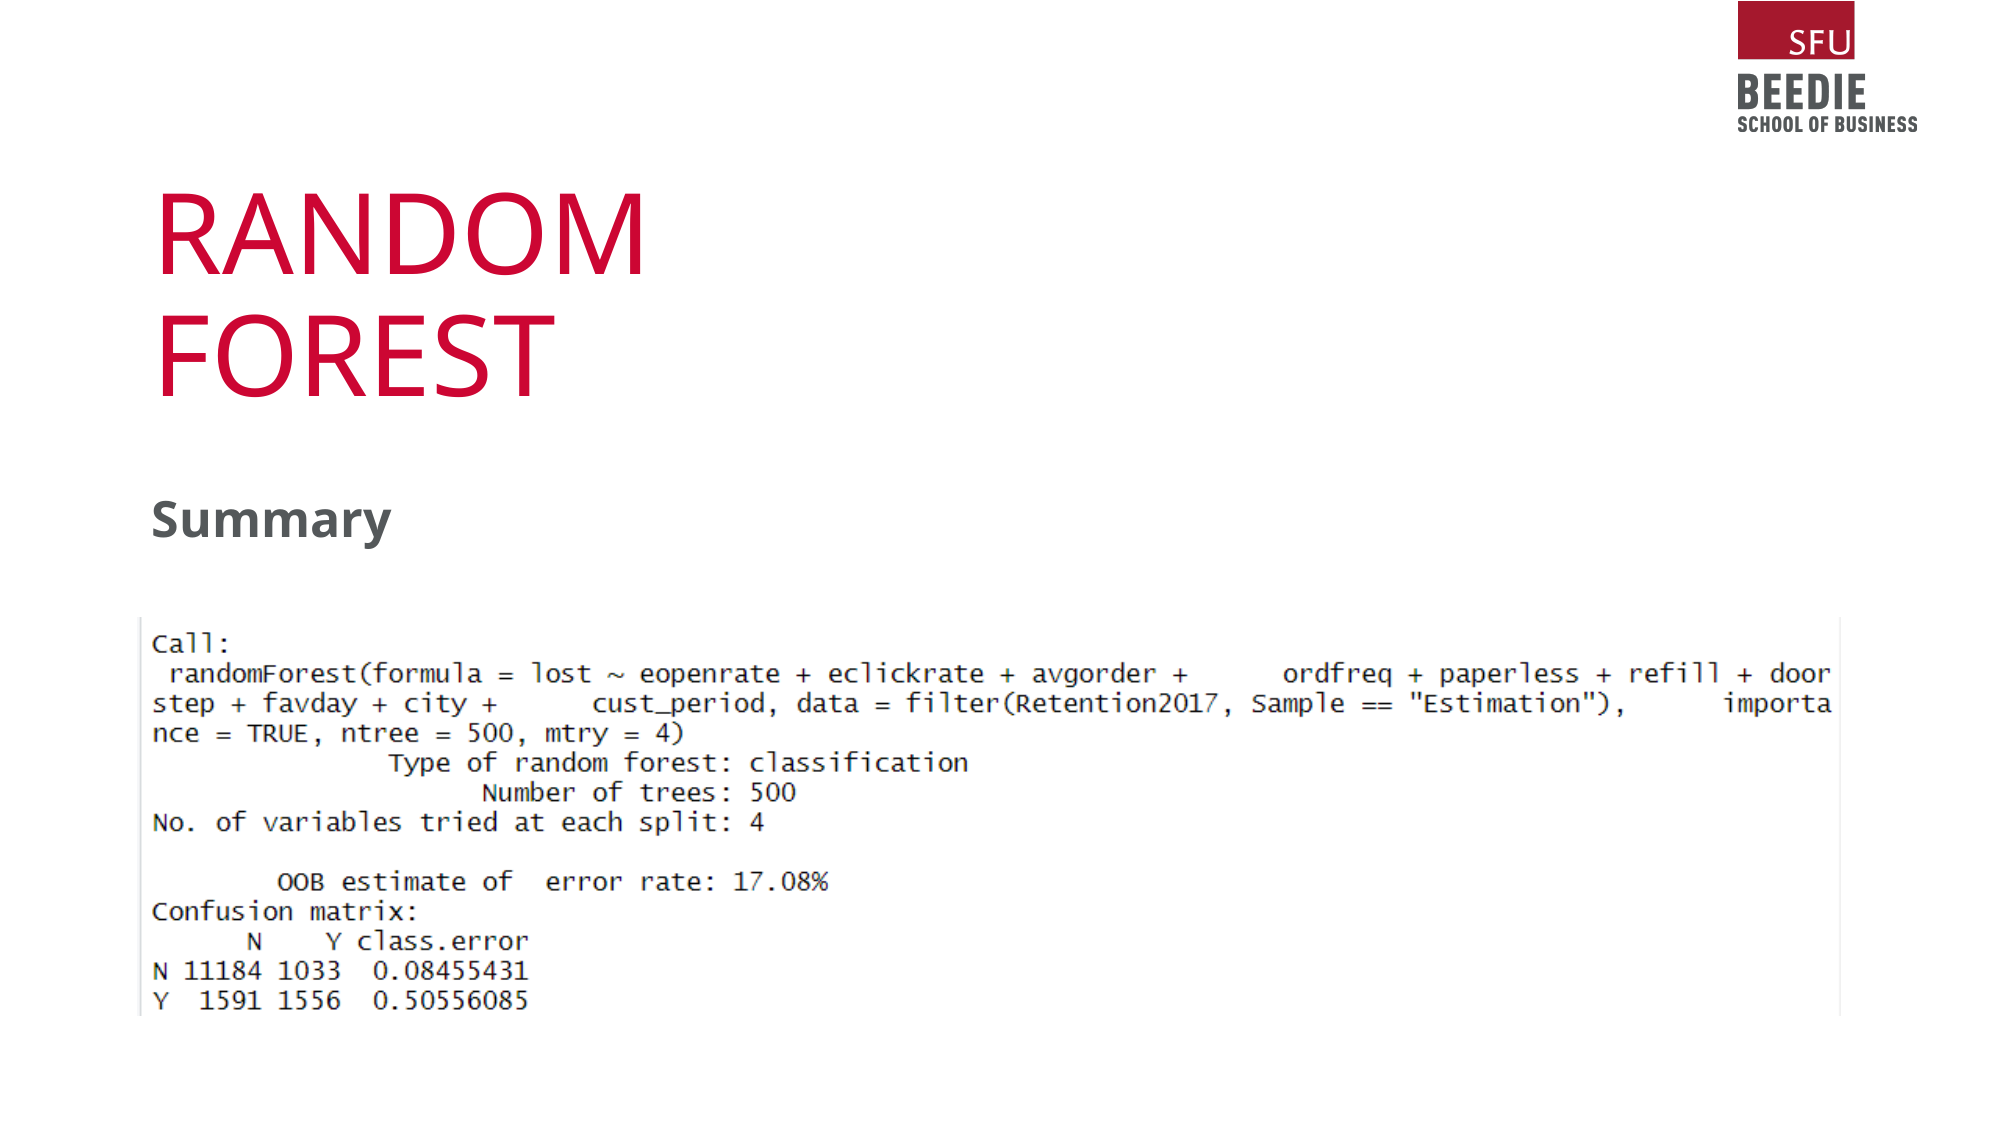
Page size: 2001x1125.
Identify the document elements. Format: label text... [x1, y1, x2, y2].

title RANDOM FOREST [137, 165, 783, 429]
picture [137, 617, 1841, 1016]
text_box Summary [137, 479, 502, 555]
picture [1737, 0, 1918, 133]
